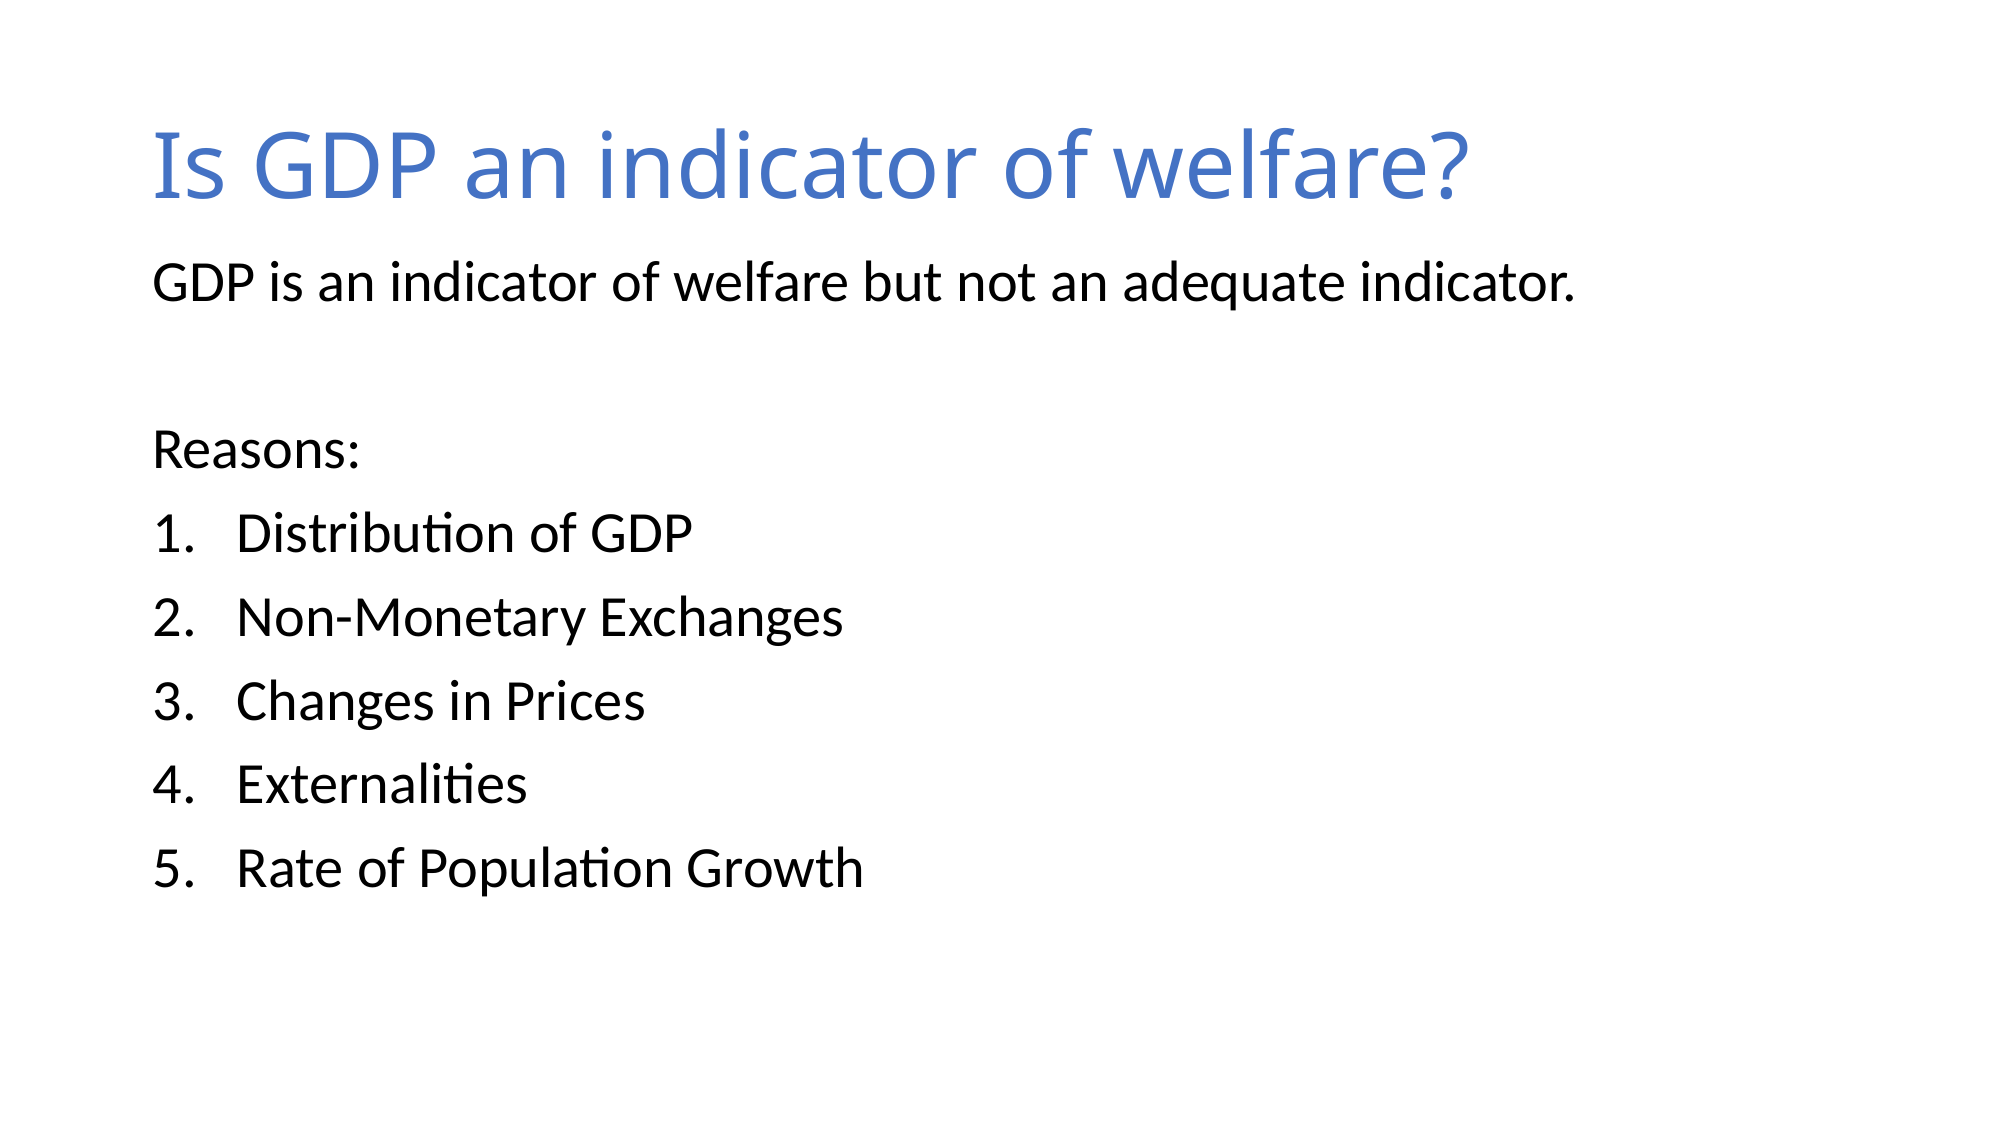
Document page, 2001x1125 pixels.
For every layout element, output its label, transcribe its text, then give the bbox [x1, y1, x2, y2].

list GDP is an indicator of welfare but not an adequate indicator. Reasons: Distribution of GDP Non-Monetary Exchanges Changes in Prices Externalities Rate of Population Growth [137, 243, 1863, 1014]
title Is GDP an indicator of welfare? [137, 59, 1863, 243]
